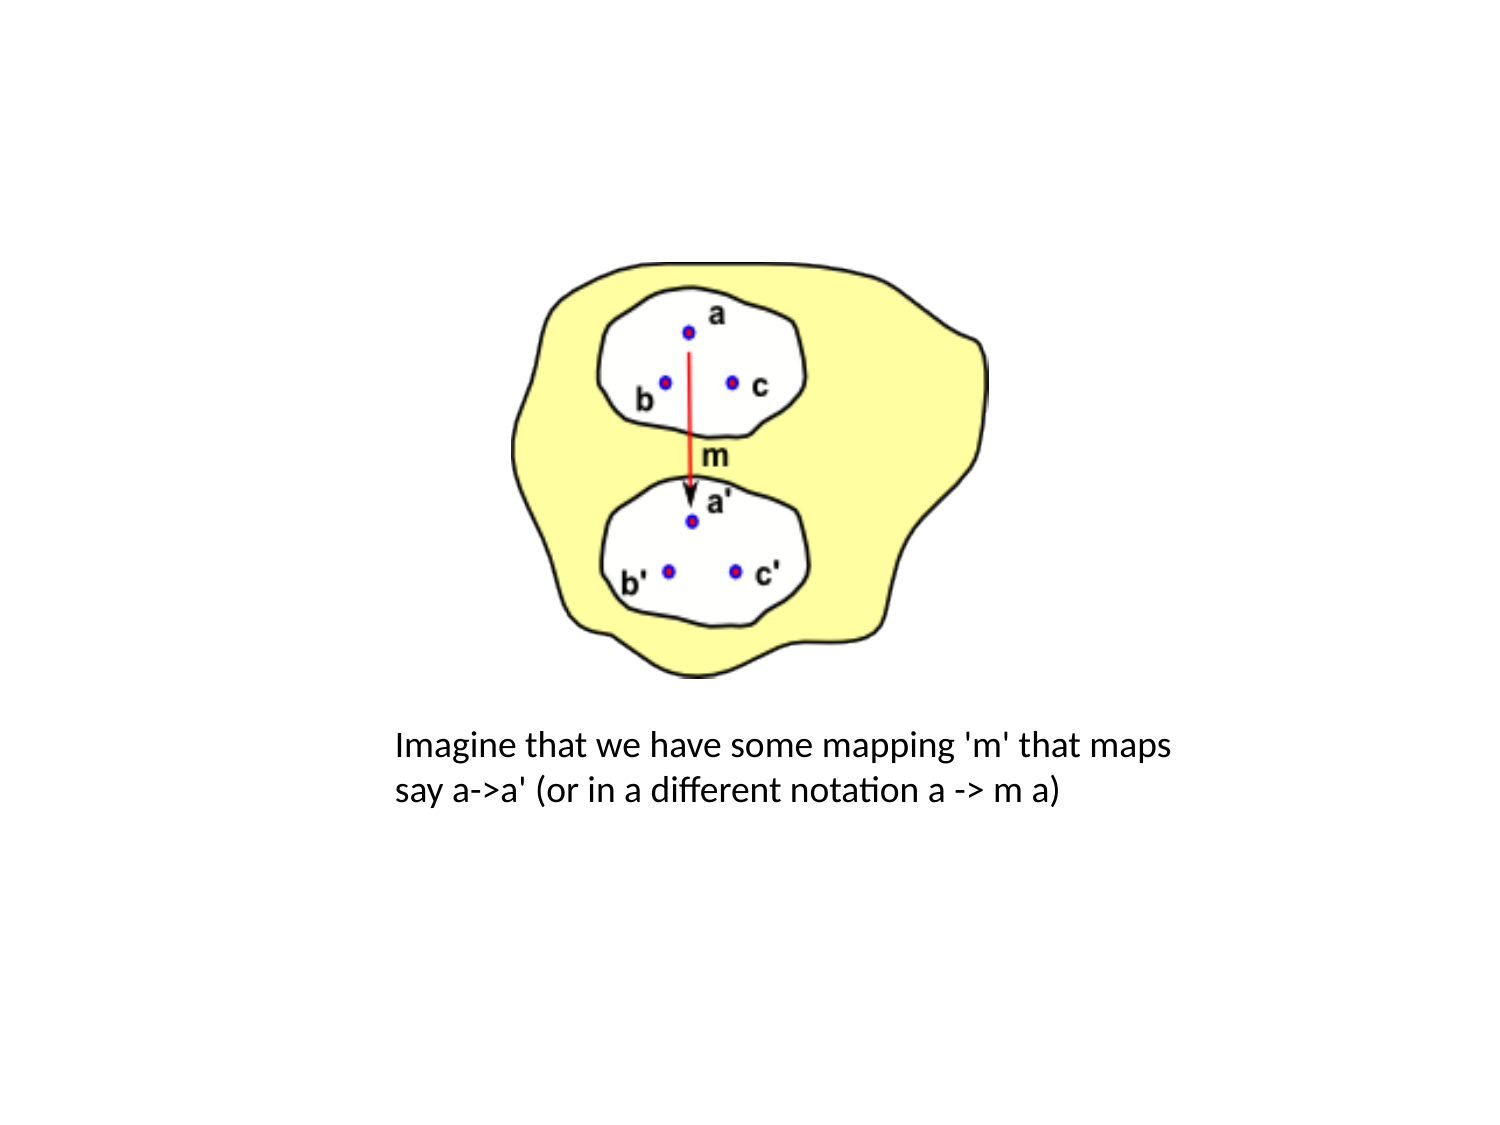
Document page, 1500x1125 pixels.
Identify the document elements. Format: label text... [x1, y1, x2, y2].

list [511, 262, 989, 679]
text_box Imagine that we have some mapping 'm' that maps say a->a' (or in a different notation a -> m a) [380, 712, 1200, 818]
